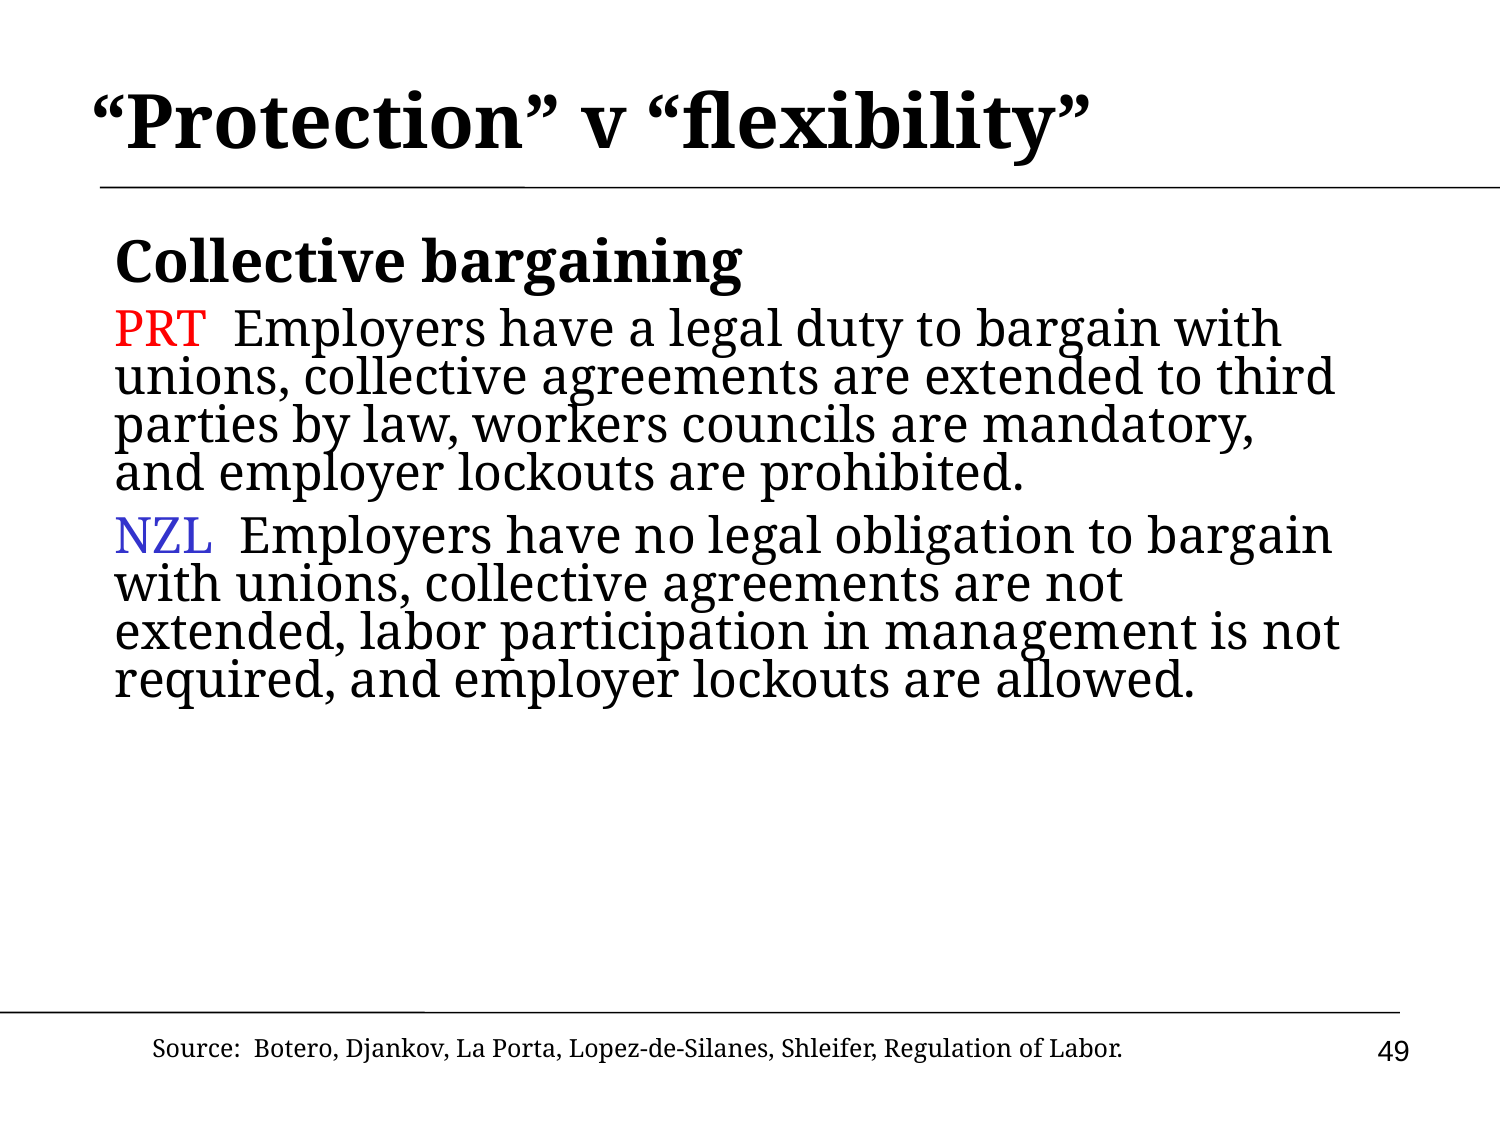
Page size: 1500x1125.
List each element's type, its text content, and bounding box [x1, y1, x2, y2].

text_box Collective bargaining PRT Employers have a legal duty to bargain with unions, collective agreements are extended to third parties by law, workers councils are mandatory, and employer lockouts are prohibited. NZL Employers have no legal obligation to bargain with unions, collective agreements are not extended, labor participation in management is not required, and employer lockouts are allowed. [99, 237, 1363, 708]
text_box Source: Botero, Djankov, La Porta, Lopez-de-Silanes, Shleifer, Regulation of Labor. [137, 1025, 1163, 1070]
slide_number 49 [1074, 1024, 1426, 1103]
title “Protection” v “flexibility” [74, 49, 1426, 188]
